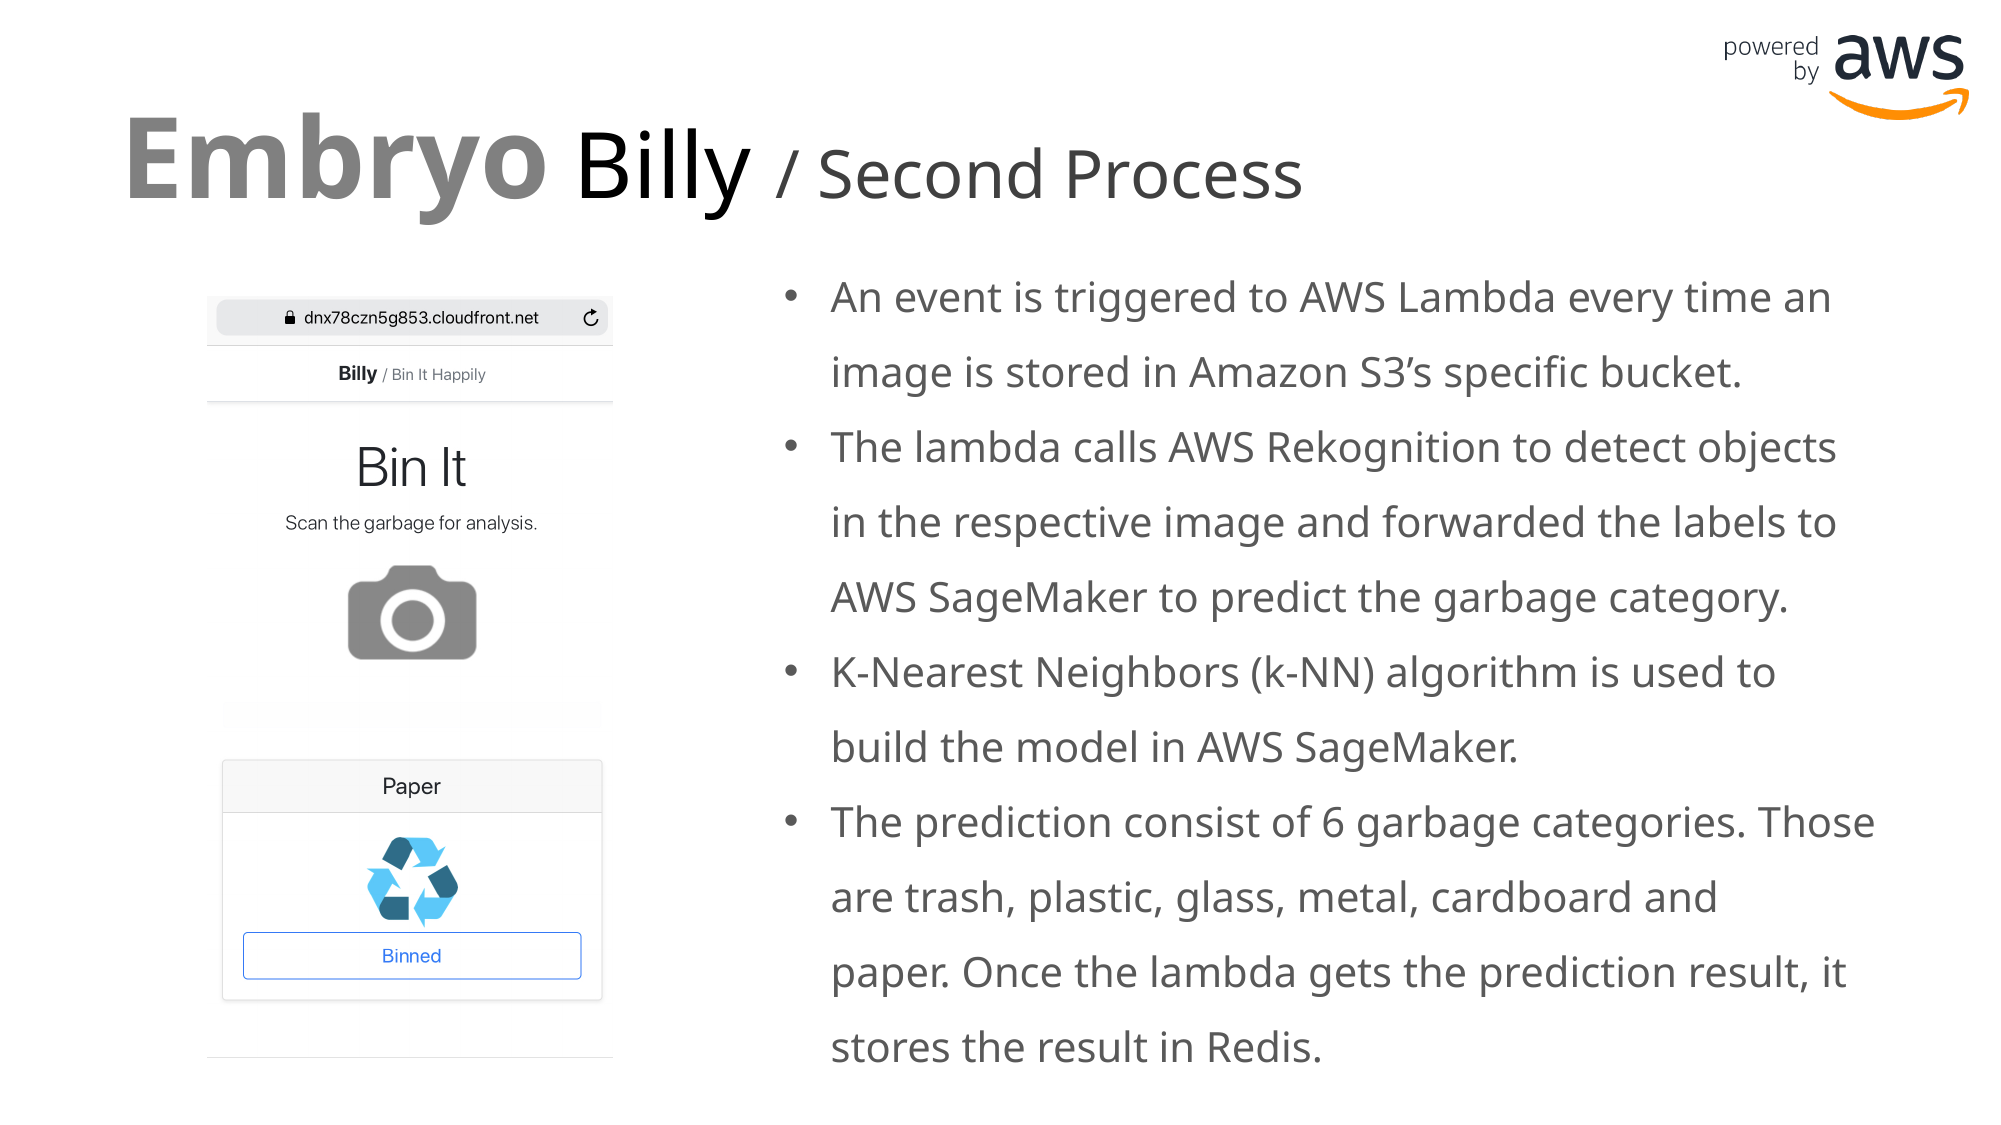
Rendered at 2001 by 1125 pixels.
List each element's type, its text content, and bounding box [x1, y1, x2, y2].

picture [207, 295, 613, 1058]
text_box An event is triggered to AWS Lambda every time an image is stored in Amazon S3’s specific bucket. The lambda calls AWS Rekognition to detect objects in the respective image and forwarded the labels to AWS SageMaker to predict the garbage category. K-Nearest Neighbors (k-NN) algorithm is used to build the model in AWS SageMaker. The prediction consist of 6 garbage categories. Those are trash, plastic, glass, metal, cardboard and paper. Once the lambda gets the prediction result, it stores the result in Redis. [769, 238, 1894, 1058]
picture [1725, 35, 1970, 121]
text_box Embryo Billy / Second Process [105, 39, 1894, 200]
